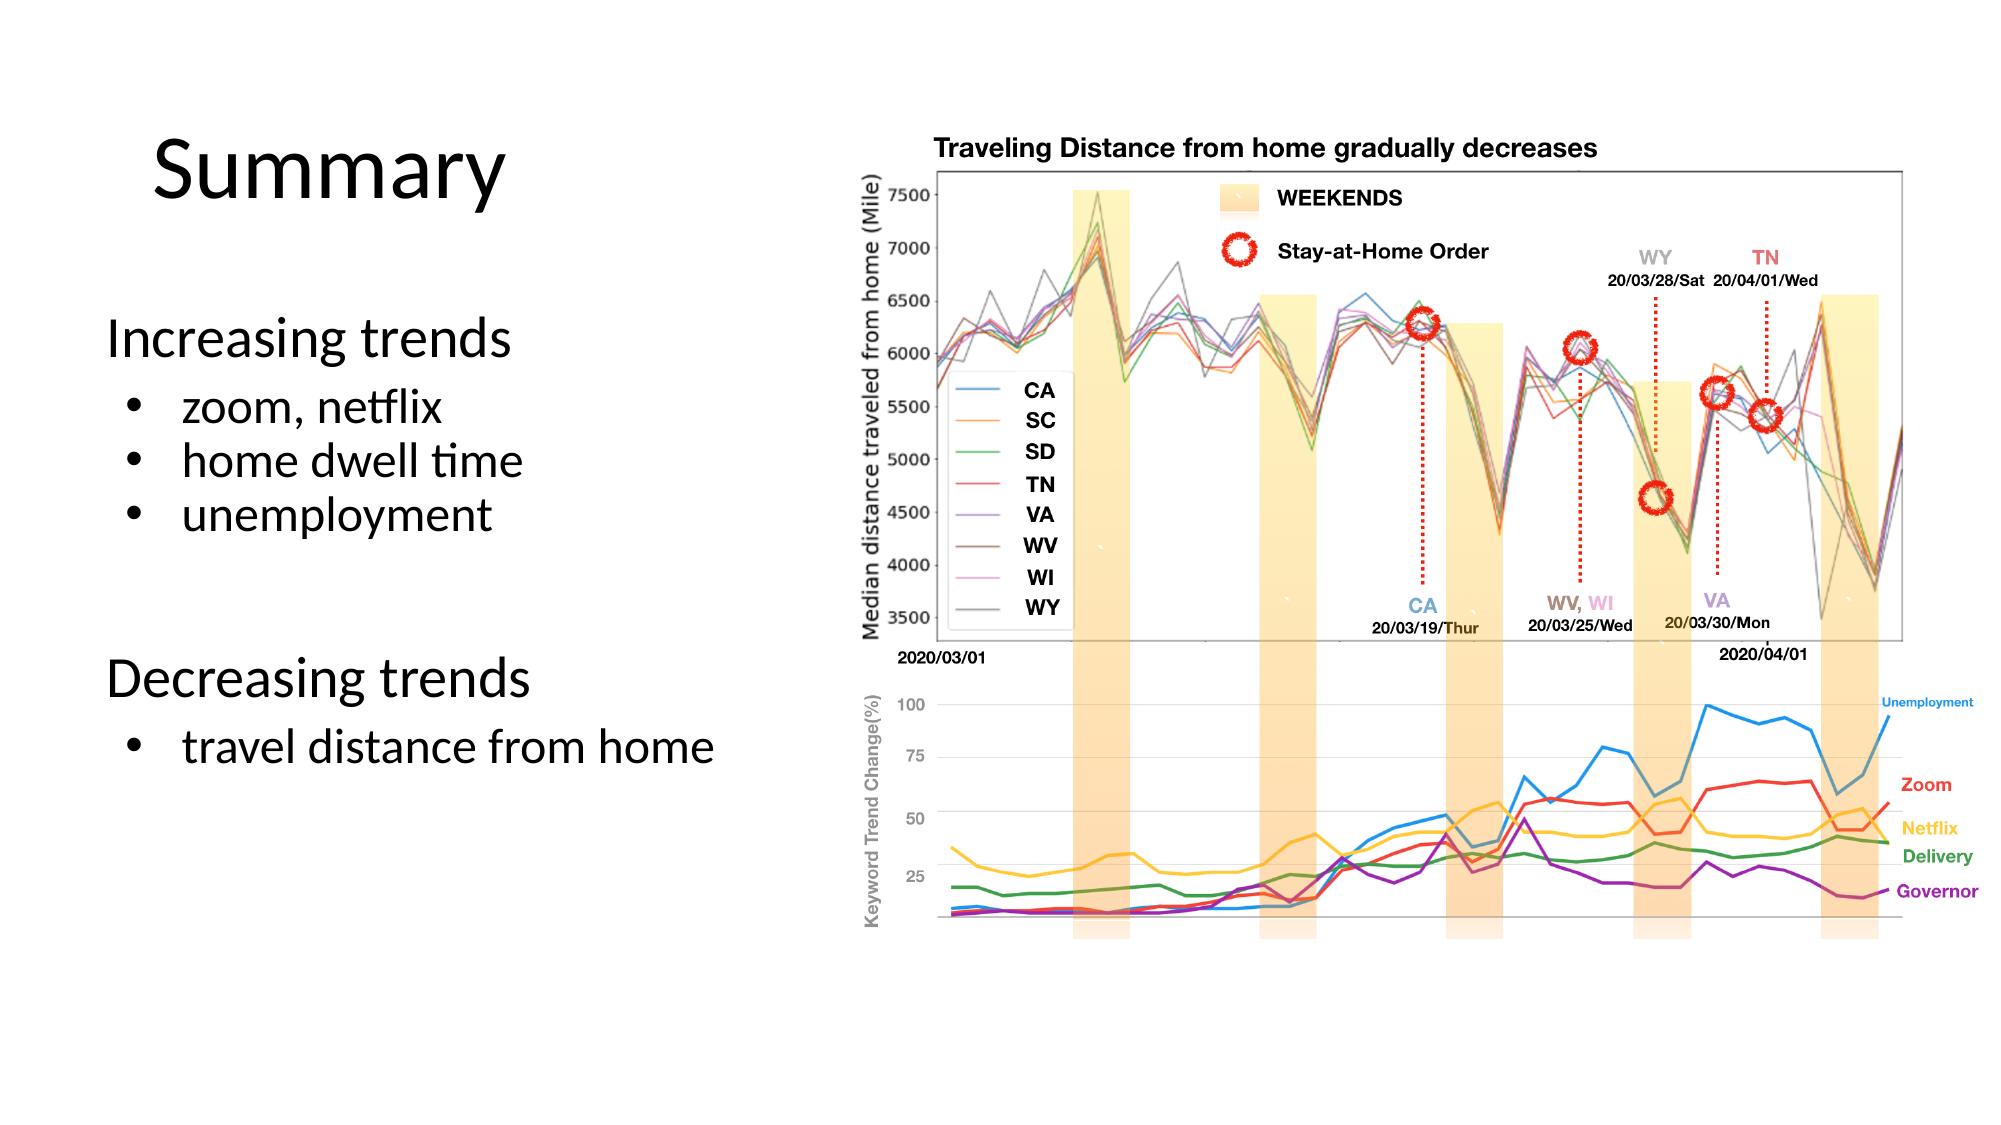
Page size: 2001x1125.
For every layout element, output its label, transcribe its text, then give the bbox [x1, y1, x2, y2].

picture [847, 119, 1983, 939]
list Increasing trends zoom, netflix home dwell time unemployment Decreasing trends travel distance from home [16, 299, 902, 1014]
title Summary [137, 59, 1863, 278]
